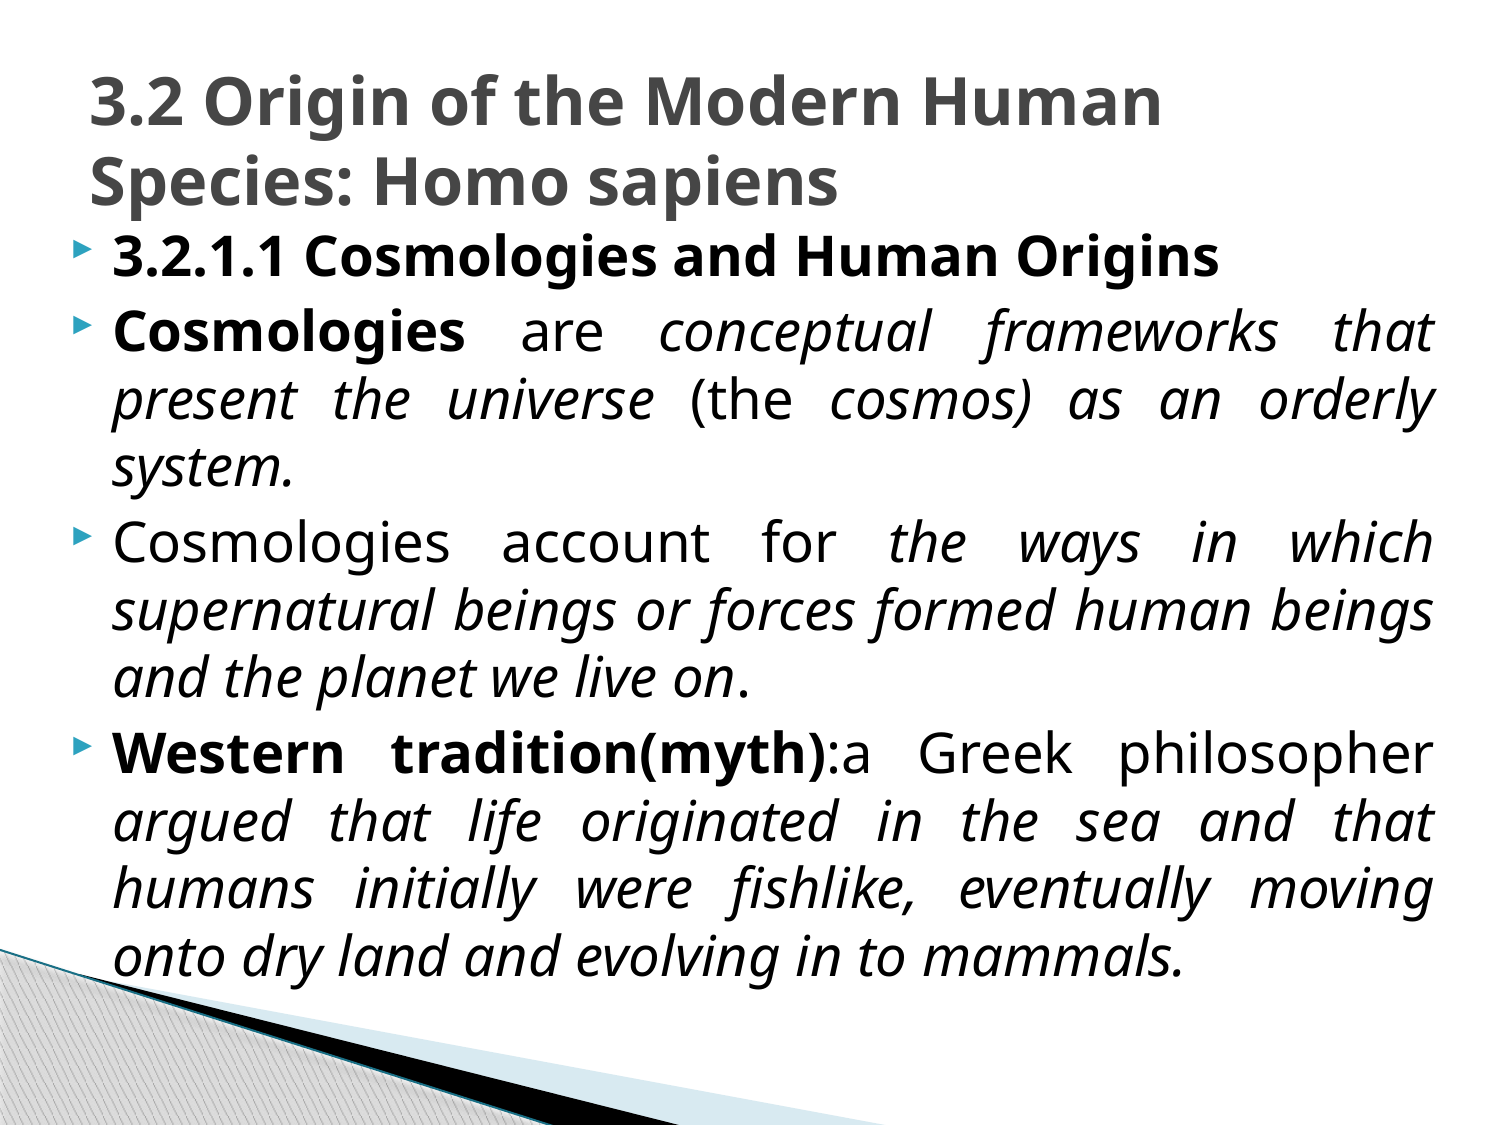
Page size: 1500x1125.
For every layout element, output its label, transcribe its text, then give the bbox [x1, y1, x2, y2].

list 3.2.1.1 Cosmologies and Human Origins Cosmologies are conceptual frameworks that present the universe (the cosmos) as an orderly system. Cosmologies account for the ways in which supernatural beings or forces formed human beings and the planet we live on. Western tradition(myth):a Greek philosopher argued that life originated in the sea and that humans initially were fishlike, eventually moving onto dry land and evolving in to mammals. [37, 212, 1450, 1088]
title 3.2 Origin of the Modern Human Species: Homo sapiens [75, 45, 1425, 233]
